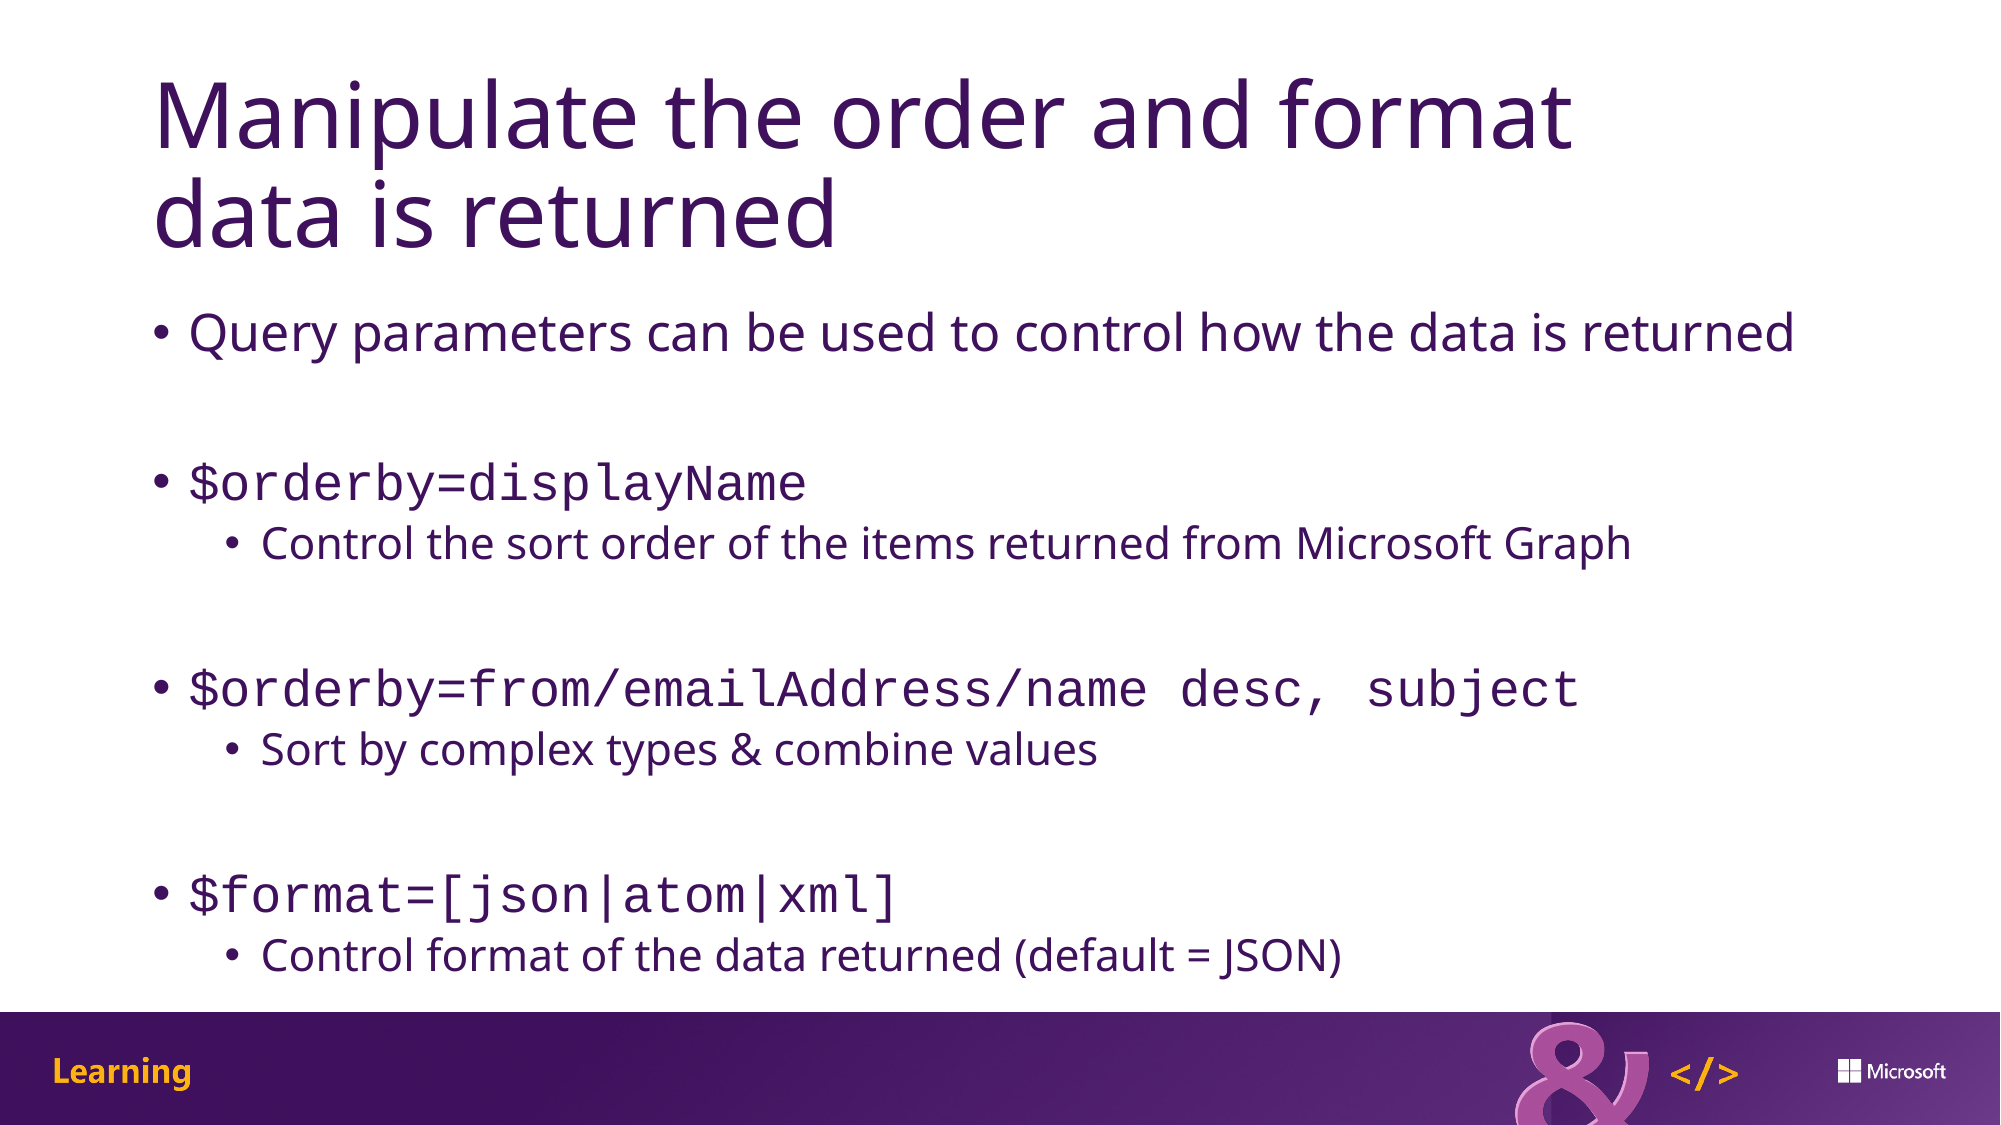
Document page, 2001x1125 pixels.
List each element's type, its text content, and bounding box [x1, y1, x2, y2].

picture [0, 1012, 2000, 1125]
title Manipulate the order and format data is returned [137, 59, 1863, 278]
list Query parameters can be used to control how the data is returned $orderby=displayName Control the sort order of the items returned from Microsoft Graph $orderby=from/emailAddress/name desc, subject Sort by complex types & combine values $format=[json|atom|xml] Control format of the data returned (default = JSON) [137, 299, 1863, 990]
